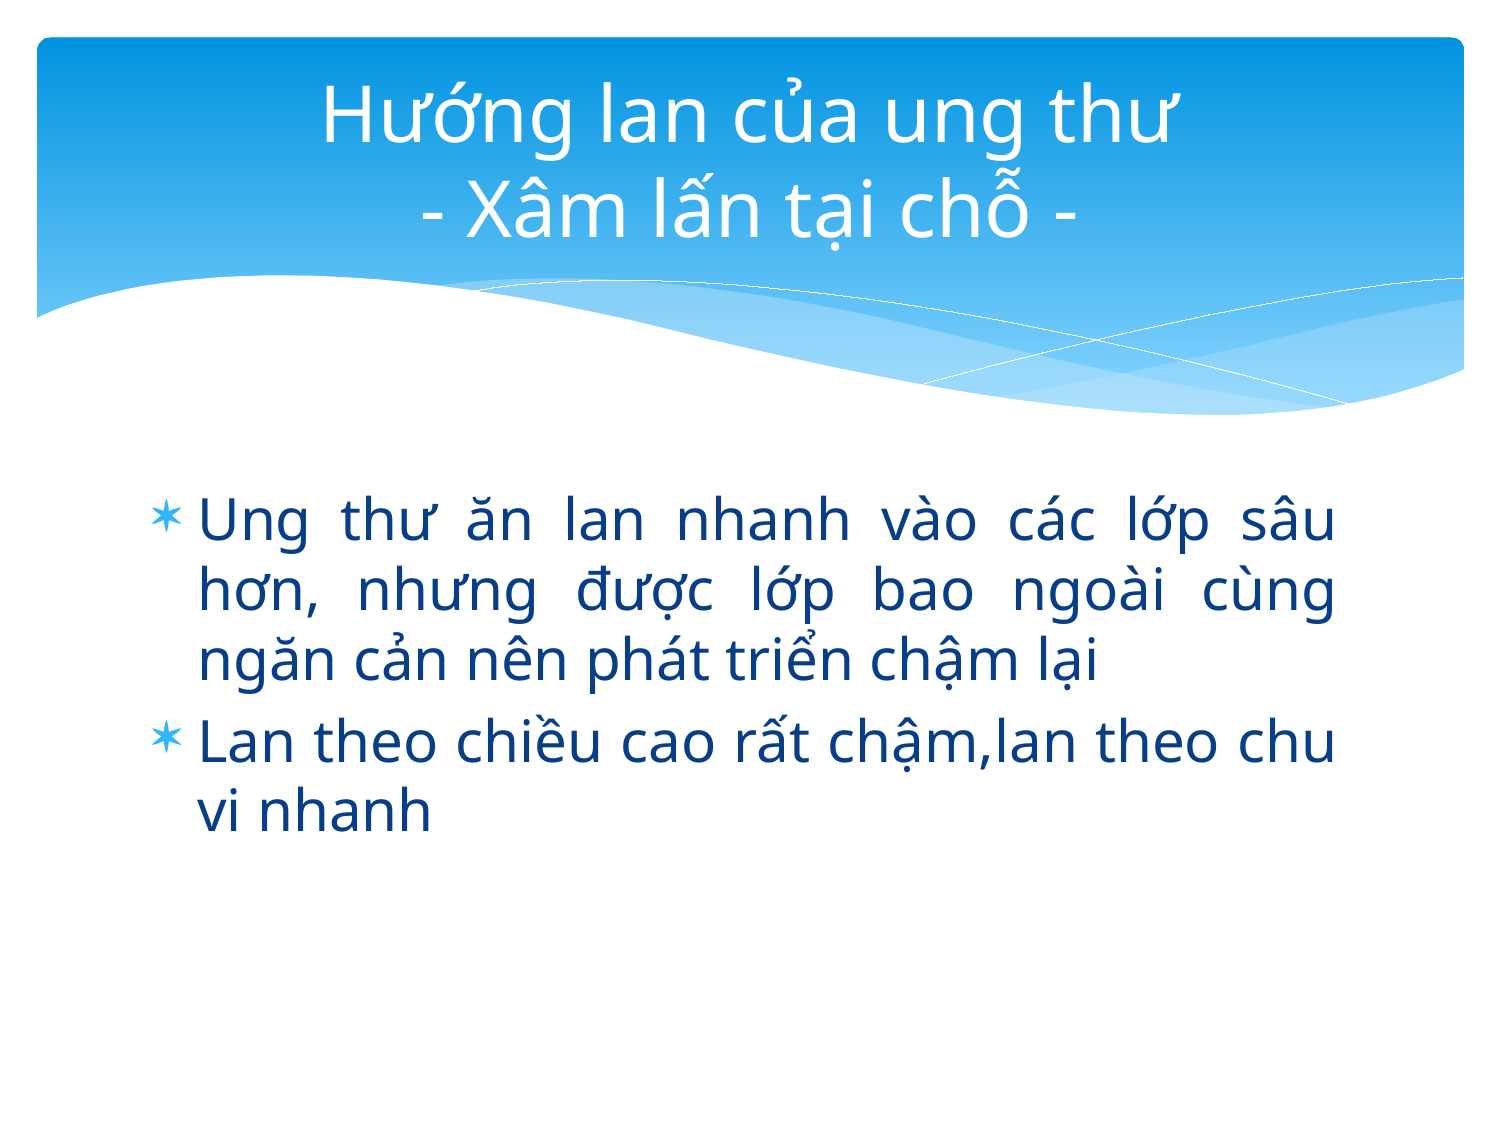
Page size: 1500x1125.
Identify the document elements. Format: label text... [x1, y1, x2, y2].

list Ung thư ăn lan nhanh vào các lớp sâu hơn, nhưng được lớp bao ngoài cùng ngăn cản nên phát triển chậm lại Lan theo chiều cao rất chậm,lan theo chu vi nhanh [137, 474, 1353, 1041]
title Hướng lan của ung thư - Xâm lấn tại chỗ - [75, 55, 1425, 261]
